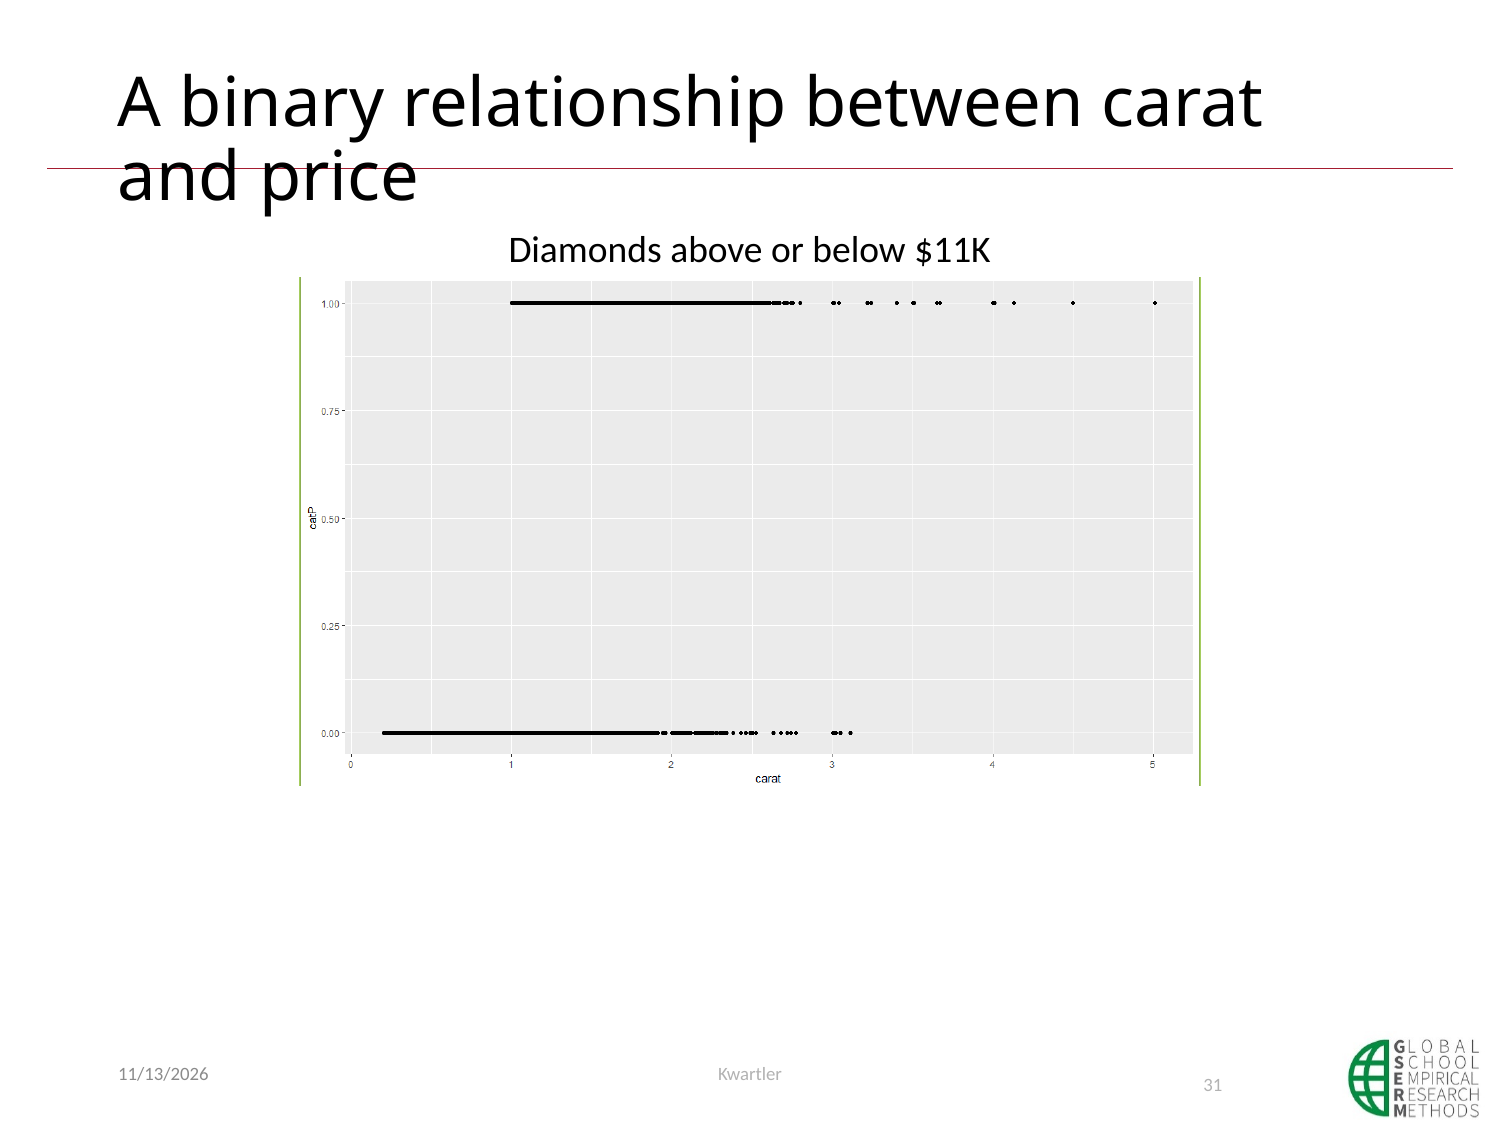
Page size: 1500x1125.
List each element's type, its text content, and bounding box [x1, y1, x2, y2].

picture [299, 277, 1201, 786]
text_box Diamonds above or below $11K [493, 217, 1007, 277]
slide_number 31 [1188, 1042, 1330, 1103]
title A binary relationship between carat and price [103, 59, 1397, 157]
footer Kwartler [496, 1042, 1004, 1103]
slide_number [103, 1042, 441, 1103]
picture [1342, 1031, 1500, 1120]
